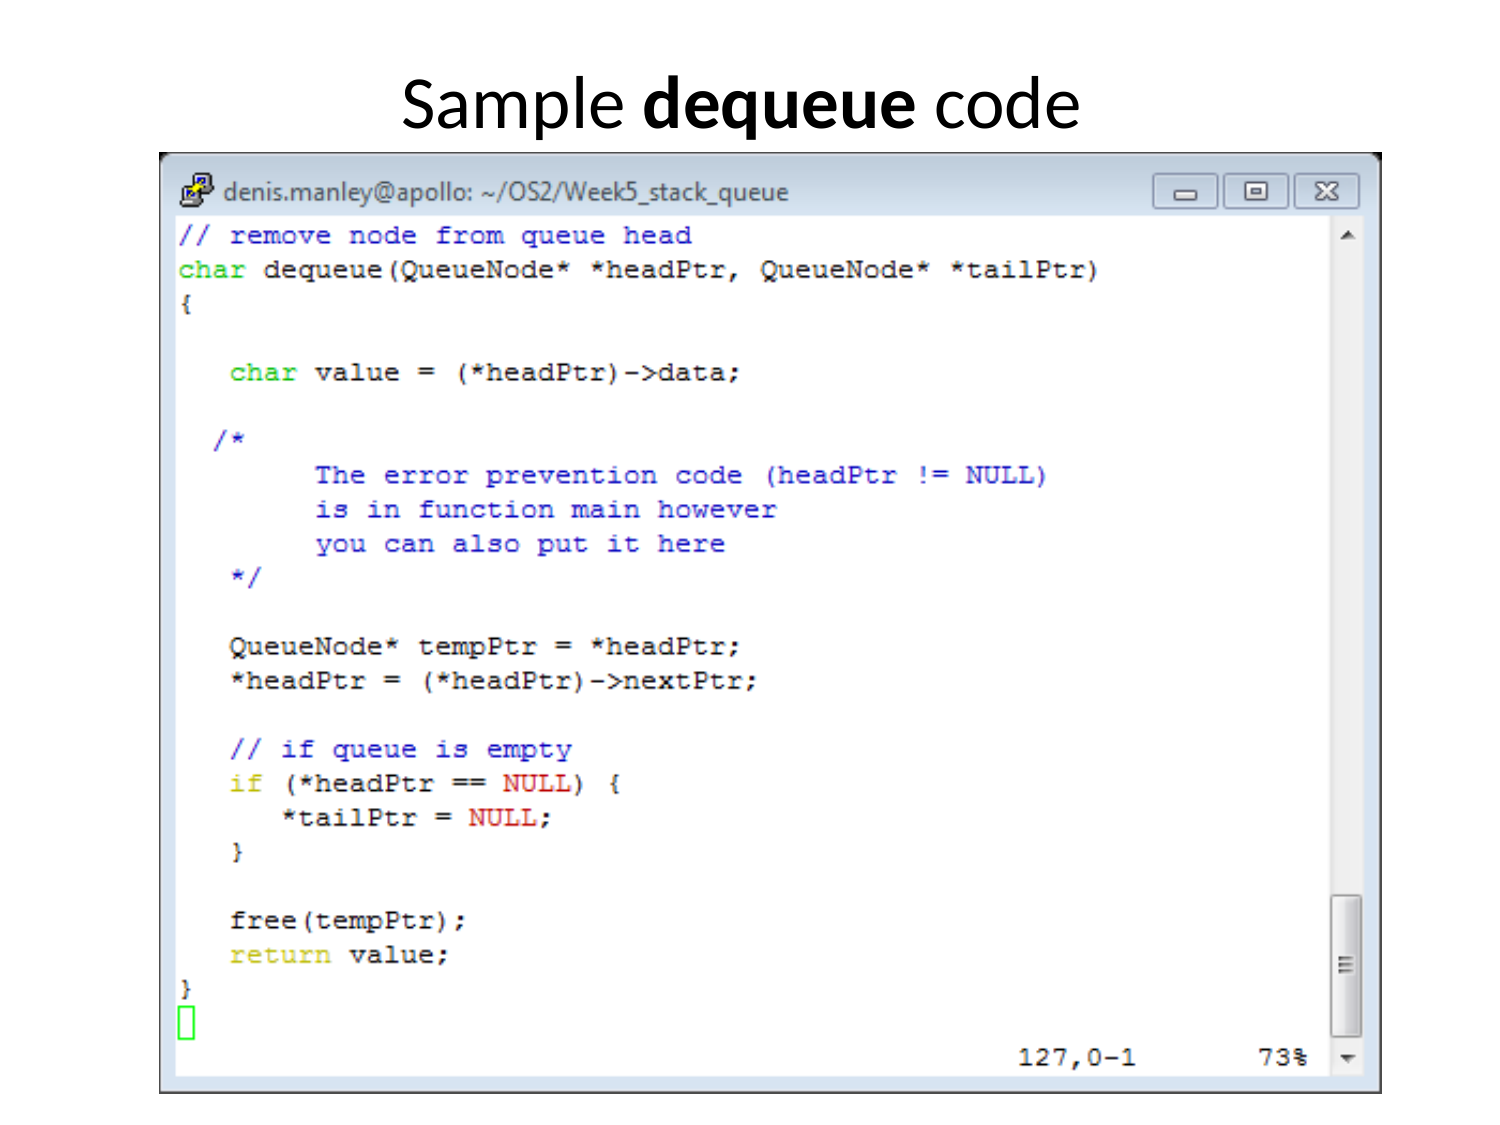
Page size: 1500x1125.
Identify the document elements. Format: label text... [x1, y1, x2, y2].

title Sample dequeue code [75, 45, 1425, 153]
picture [159, 151, 1382, 1095]
